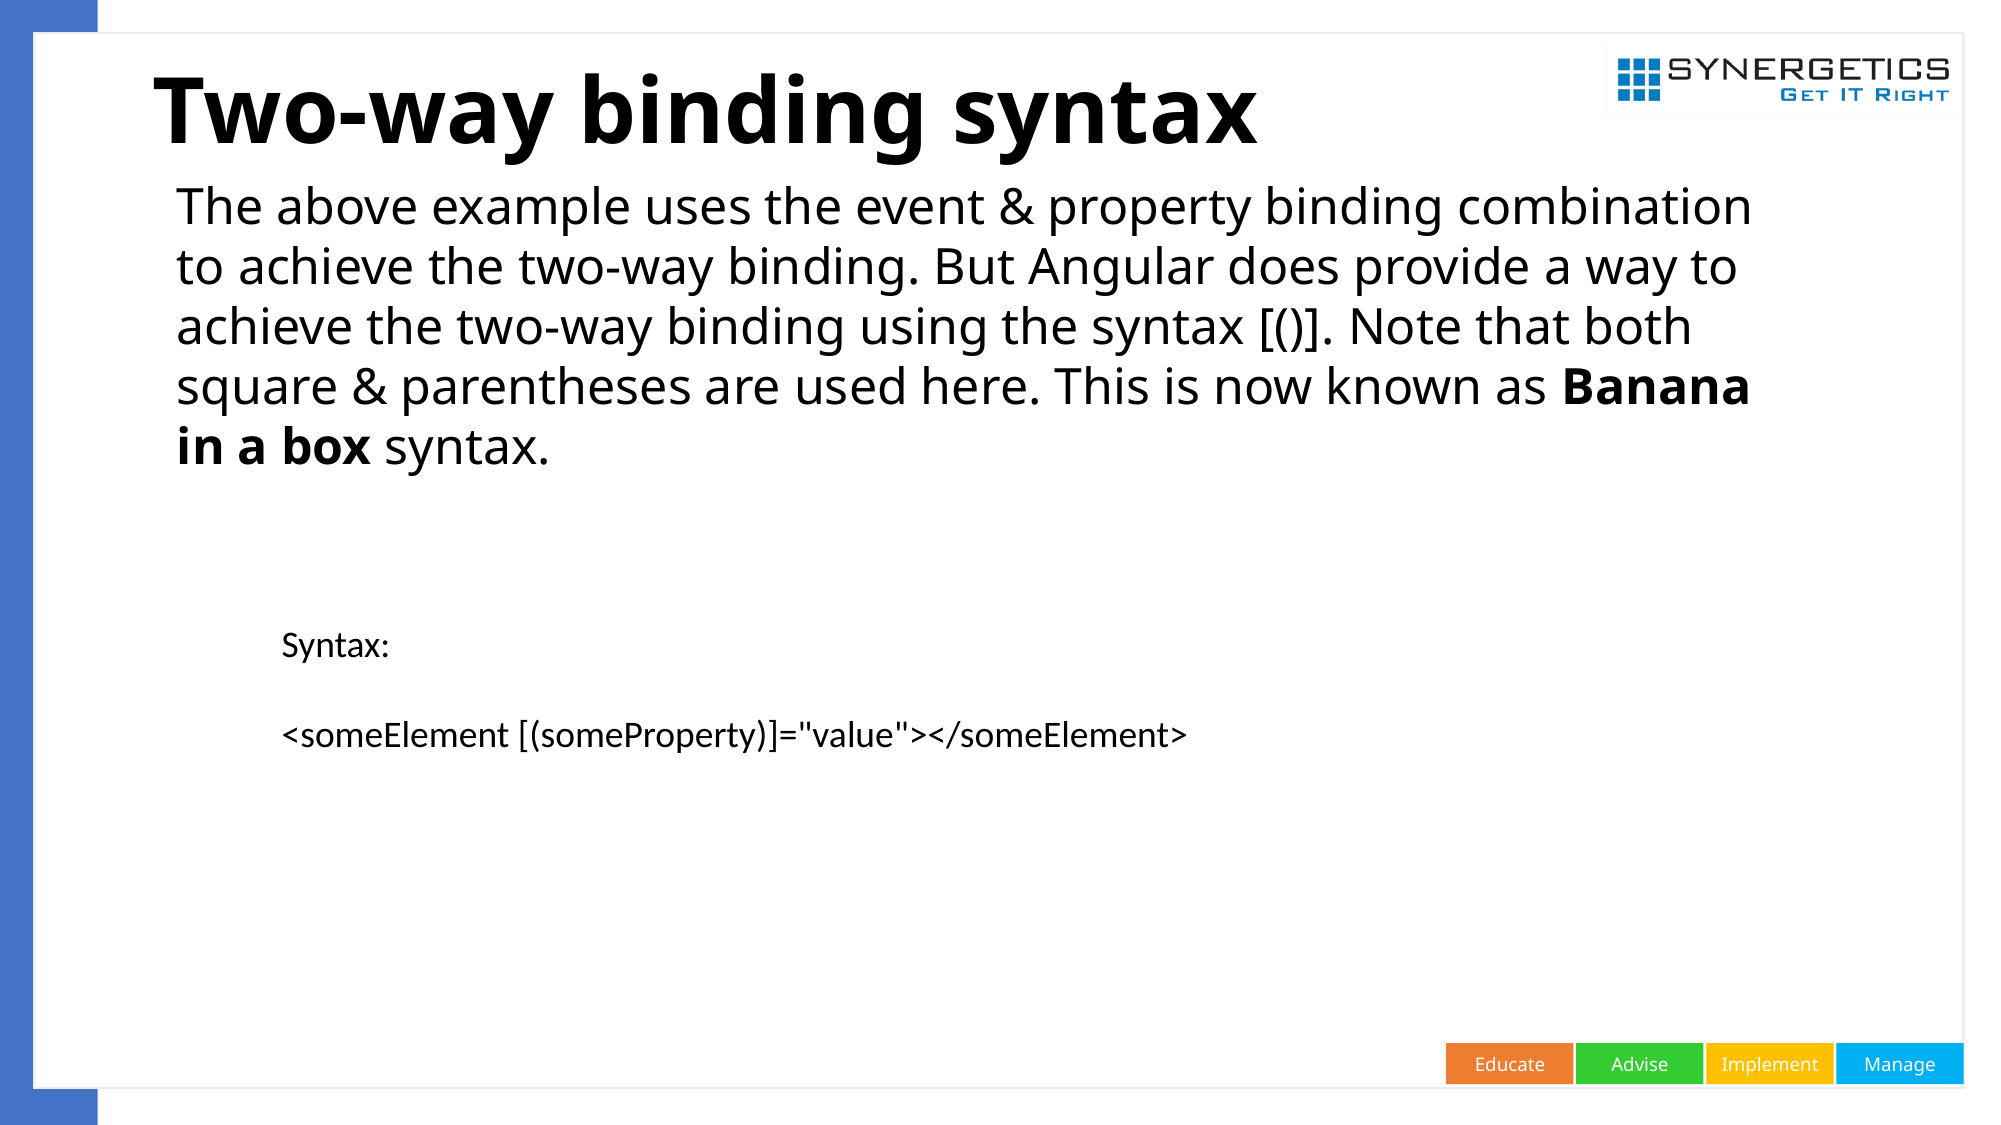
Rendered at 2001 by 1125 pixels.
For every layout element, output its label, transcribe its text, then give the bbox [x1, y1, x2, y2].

picture [1606, 45, 1960, 114]
title Two-way binding syntax [137, 59, 1863, 278]
text_box Syntax: <someElement [(someProperty)]="value"></someElement> [266, 612, 1204, 763]
text_box The above example uses the event & property binding combination to achieve the two-way binding. But Angular does provide a way to achieve the two-way binding using the syntax [()]. Note that both square & parentheses are used here. This is now known as Banana in a box syntax. [176, 174, 1779, 475]
